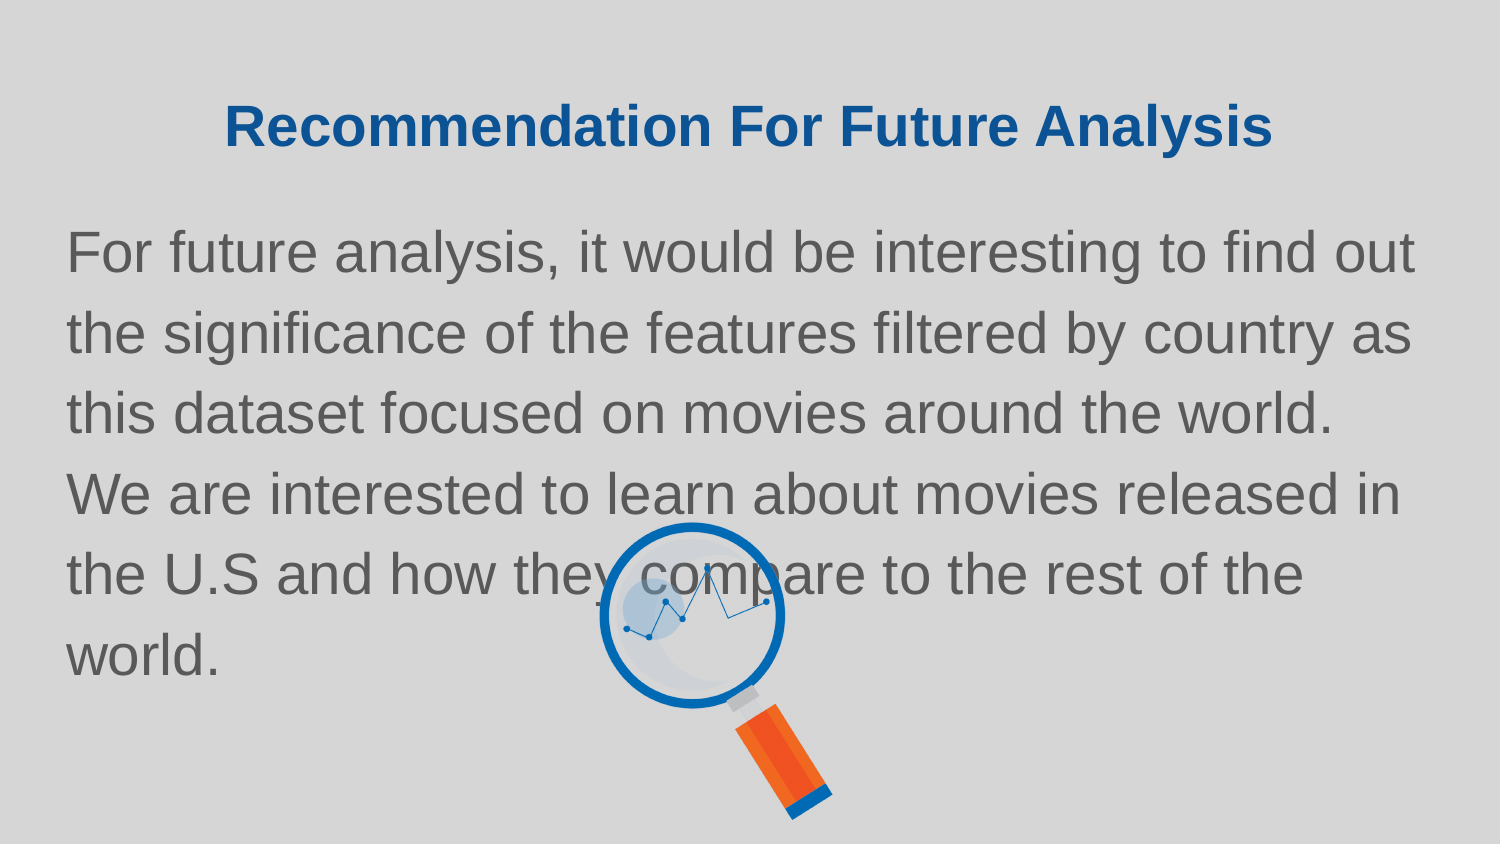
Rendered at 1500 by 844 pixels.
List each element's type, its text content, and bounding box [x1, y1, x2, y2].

title Recommendation For Future Analysis [51, 72, 1449, 167]
list For future analysis, it would be interesting to find out the significance of the features filtered by country as this dataset focused on movies around the world. We are interested to learn about movies released in the U.S and how they compare to the rest of the world. [51, 189, 1449, 750]
picture [568, 522, 866, 820]
